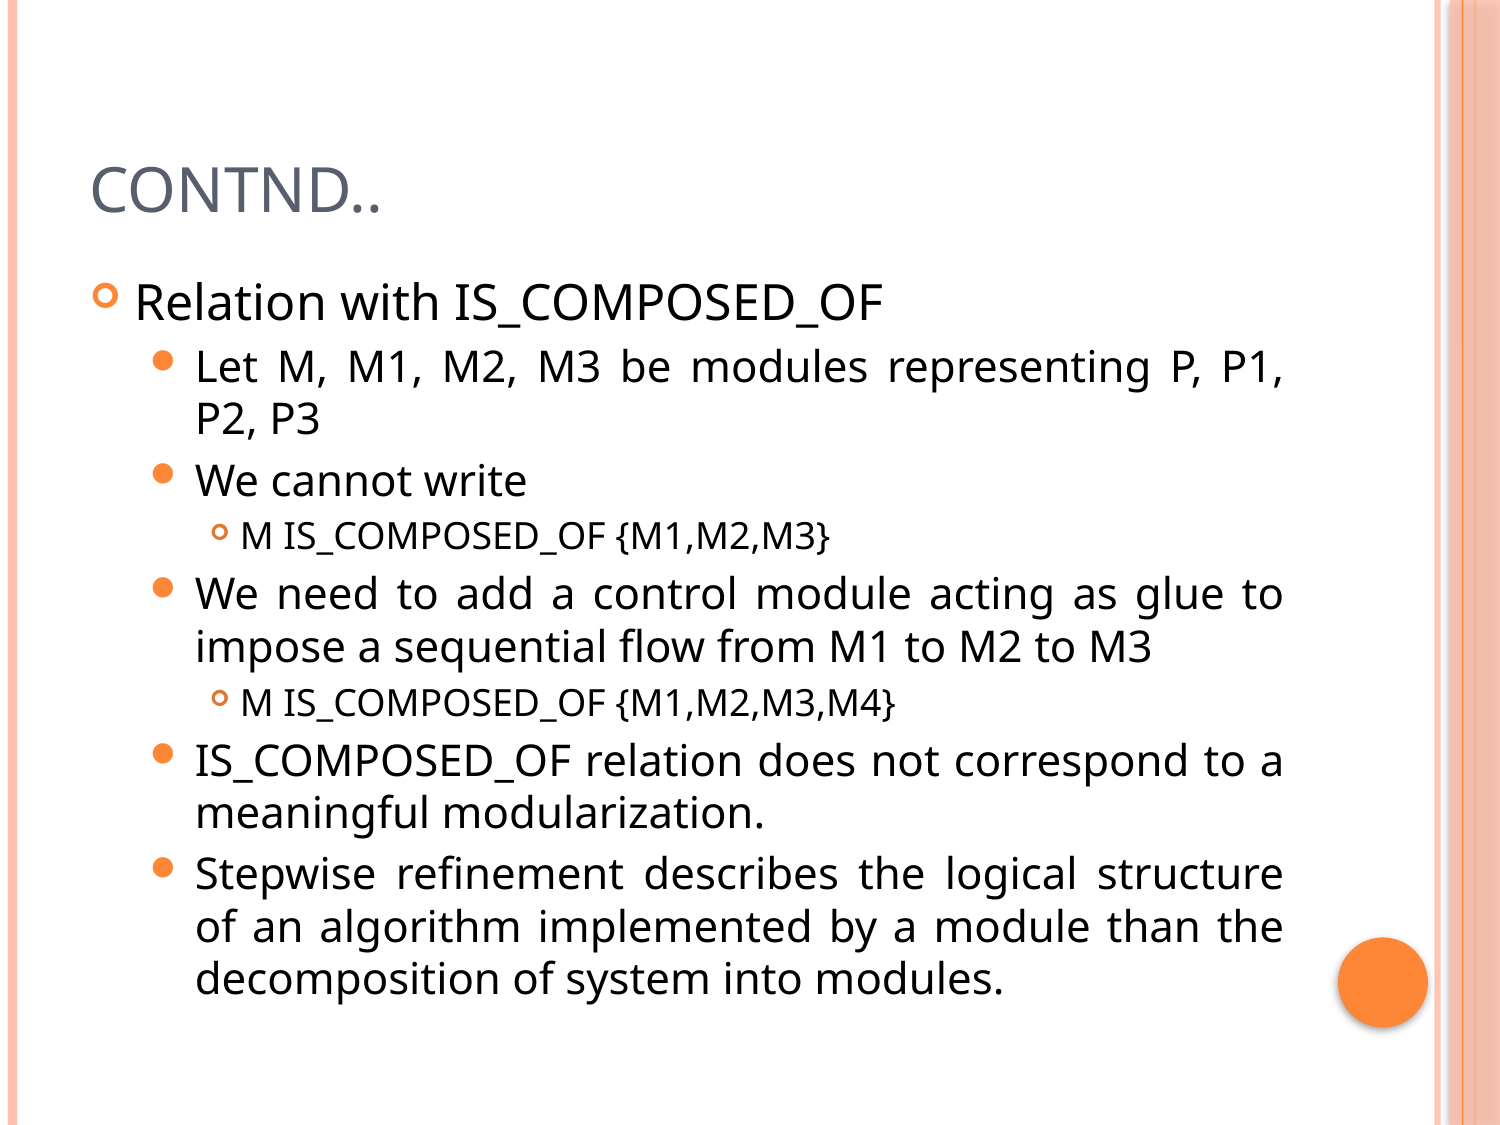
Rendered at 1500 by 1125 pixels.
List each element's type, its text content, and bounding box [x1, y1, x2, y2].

title Contnd.. [75, 45, 1300, 233]
list Relation with IS_COMPOSED_OF Let M, M1, M2, M3 be modules representing P, P1, P2, P3 We cannot write M IS_COMPOSED_OF {M1,M2,M3} We need to add a control module acting as glue to impose a sequential flow from M1 to M2 to M3 M IS_COMPOSED_OF {M1,M2,M3,M4} IS_COMPOSED_OF relation does not correspond to a meaningful modularization. Stepwise refinement describes the logical structure of an algorithm implemented by a module than the decomposition of system into modules. [75, 262, 1300, 1062]
